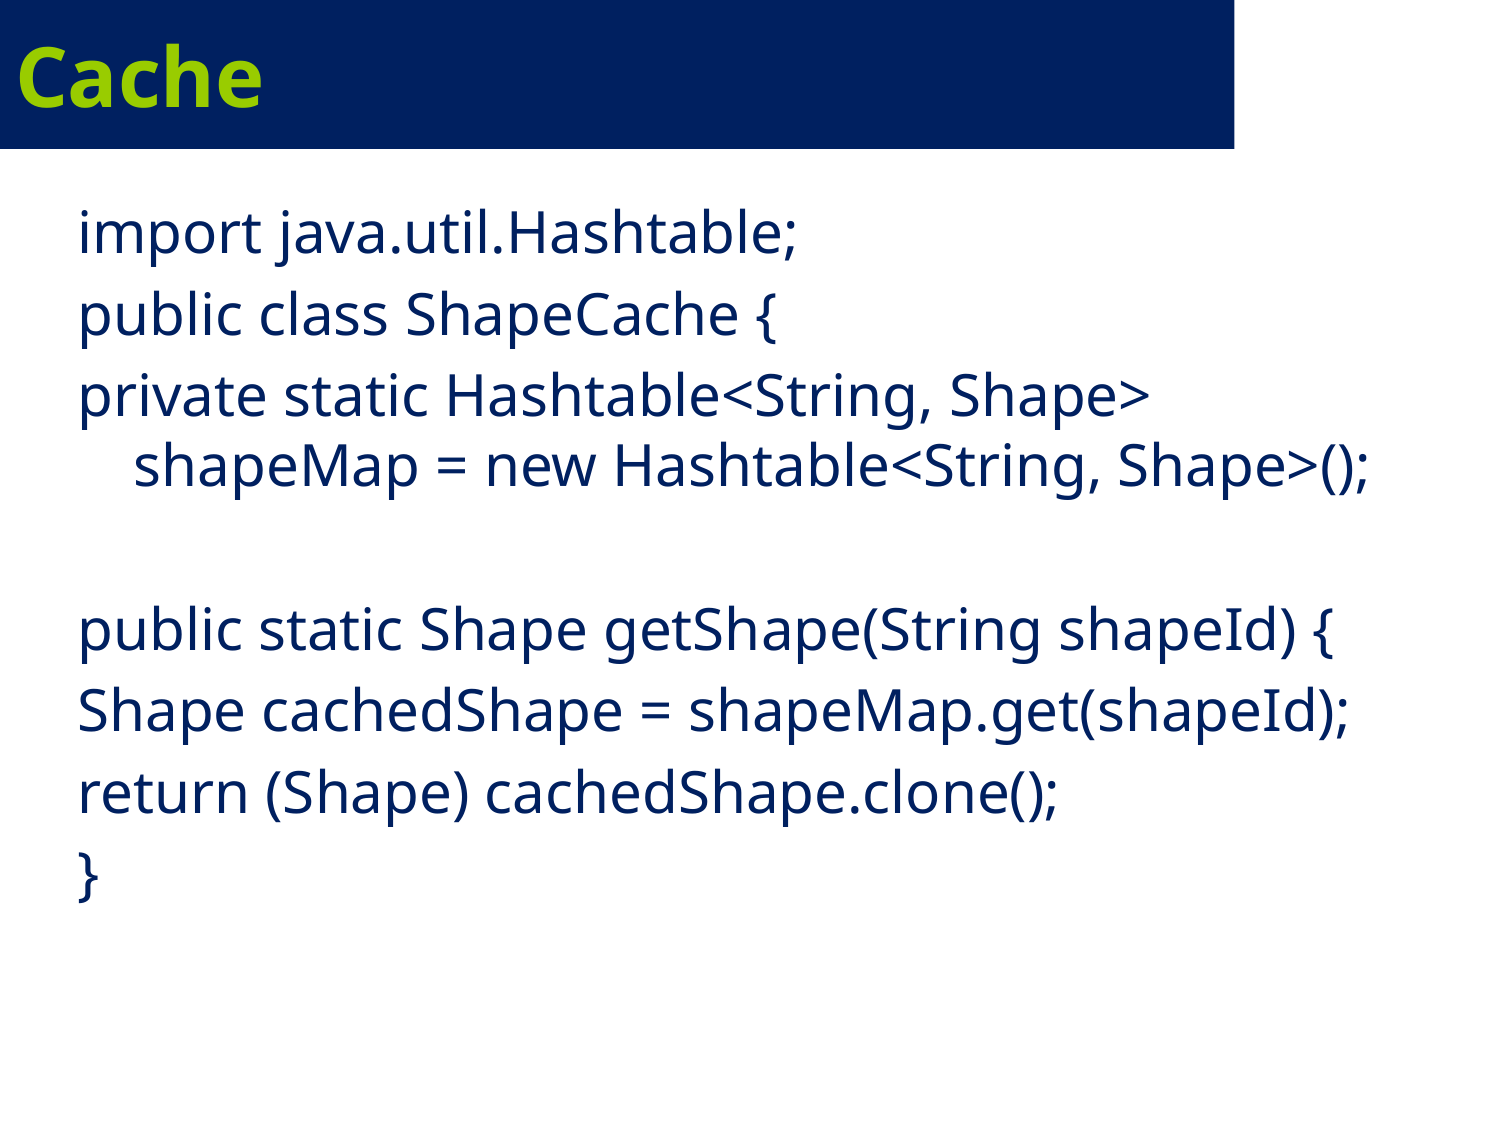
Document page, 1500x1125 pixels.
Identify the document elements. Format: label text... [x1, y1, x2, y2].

title Cache [0, 0, 1235, 149]
list import java.util.Hashtable; public class ShapeCache { private static Hashtable<String, Shape> shapeMap = new Hashtable<String, Shape>(); public static Shape getShape(String shapeId) { Shape cachedShape = shapeMap.get(shapeId); return (Shape) cachedShape.clone(); } [62, 187, 1439, 998]
